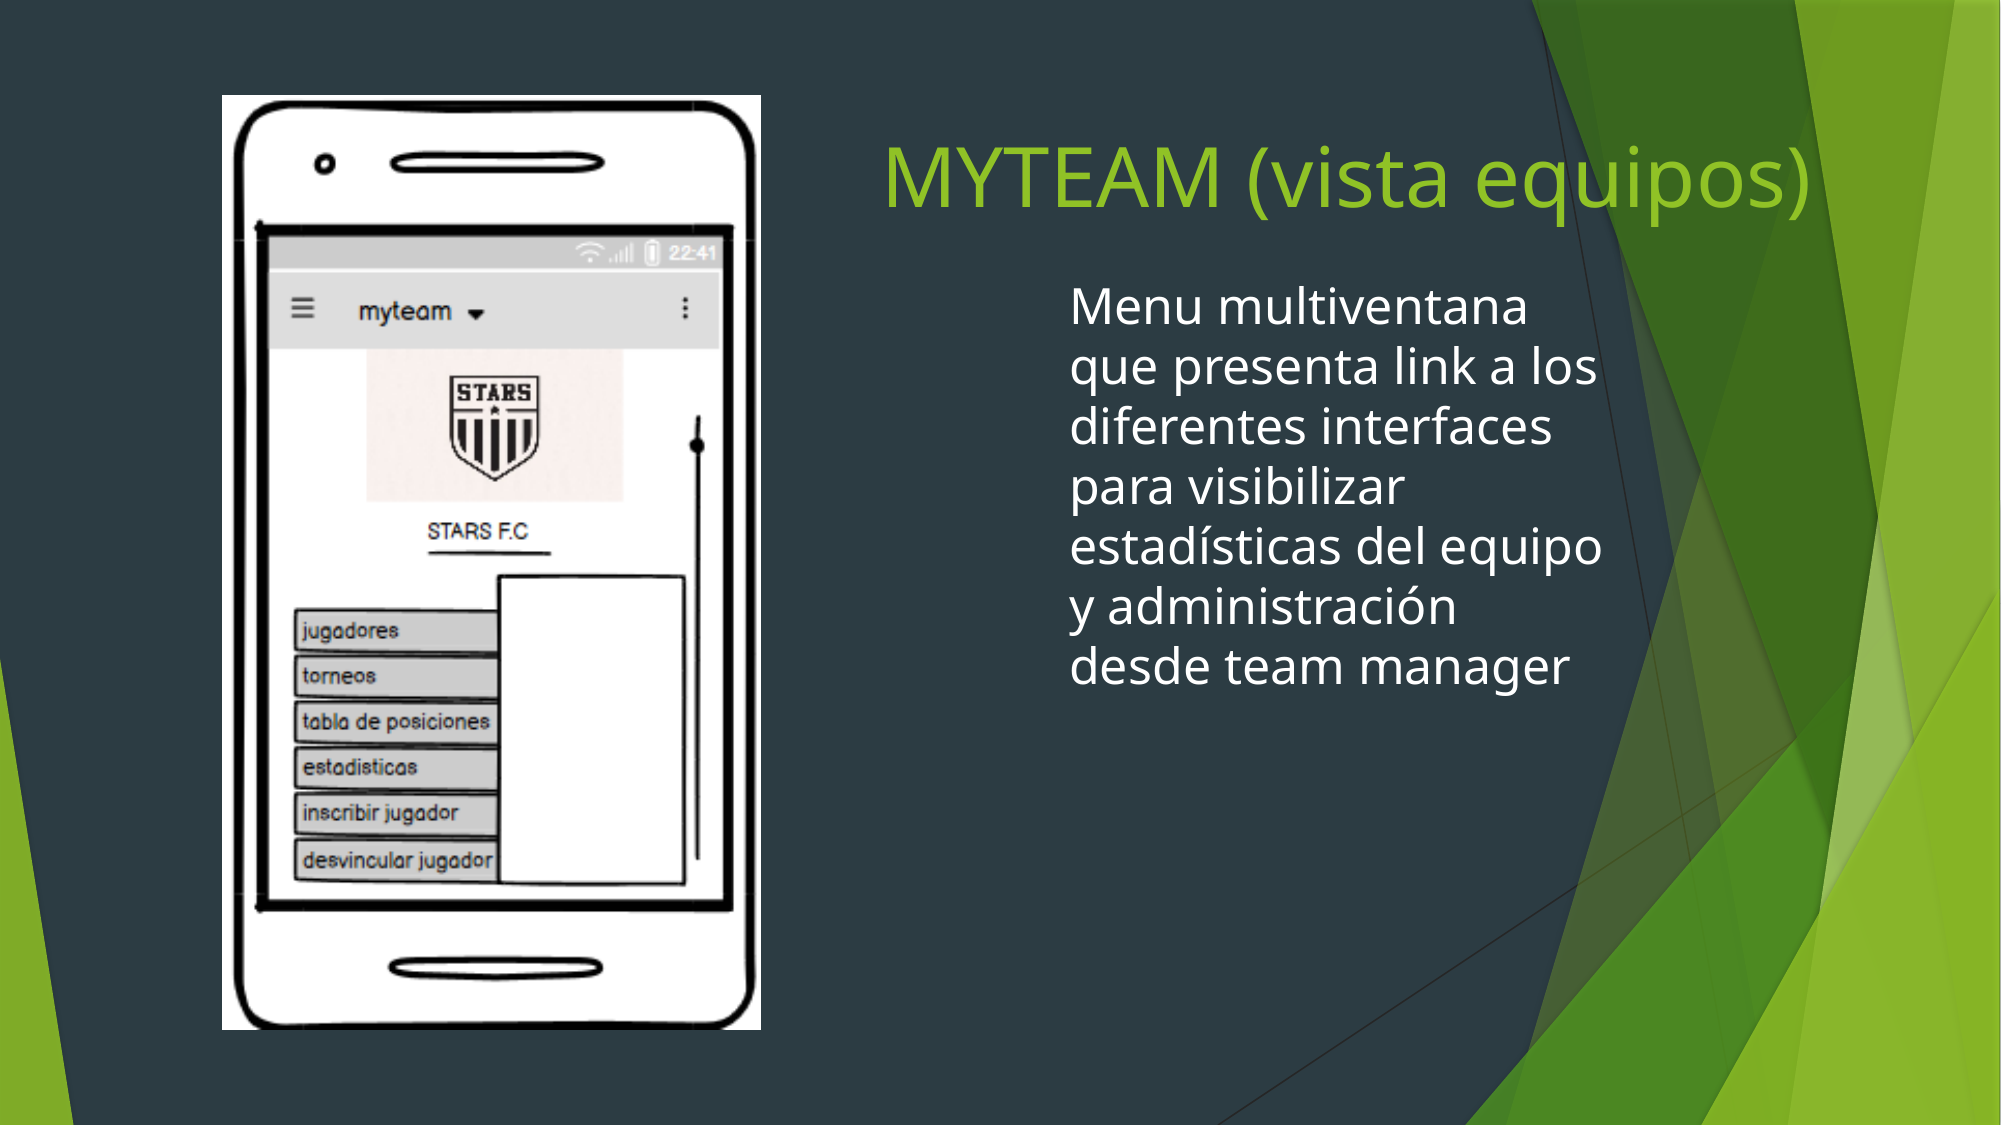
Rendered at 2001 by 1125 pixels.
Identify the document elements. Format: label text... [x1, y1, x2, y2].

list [222, 94, 761, 1031]
text_box MYTEAM (vista equipos) [866, 116, 1827, 232]
text_box Menu multiventana que presenta link a los diferentes interfaces para visibilizar estadísticas del equipo y administración desde team manager [1054, 267, 1625, 702]
